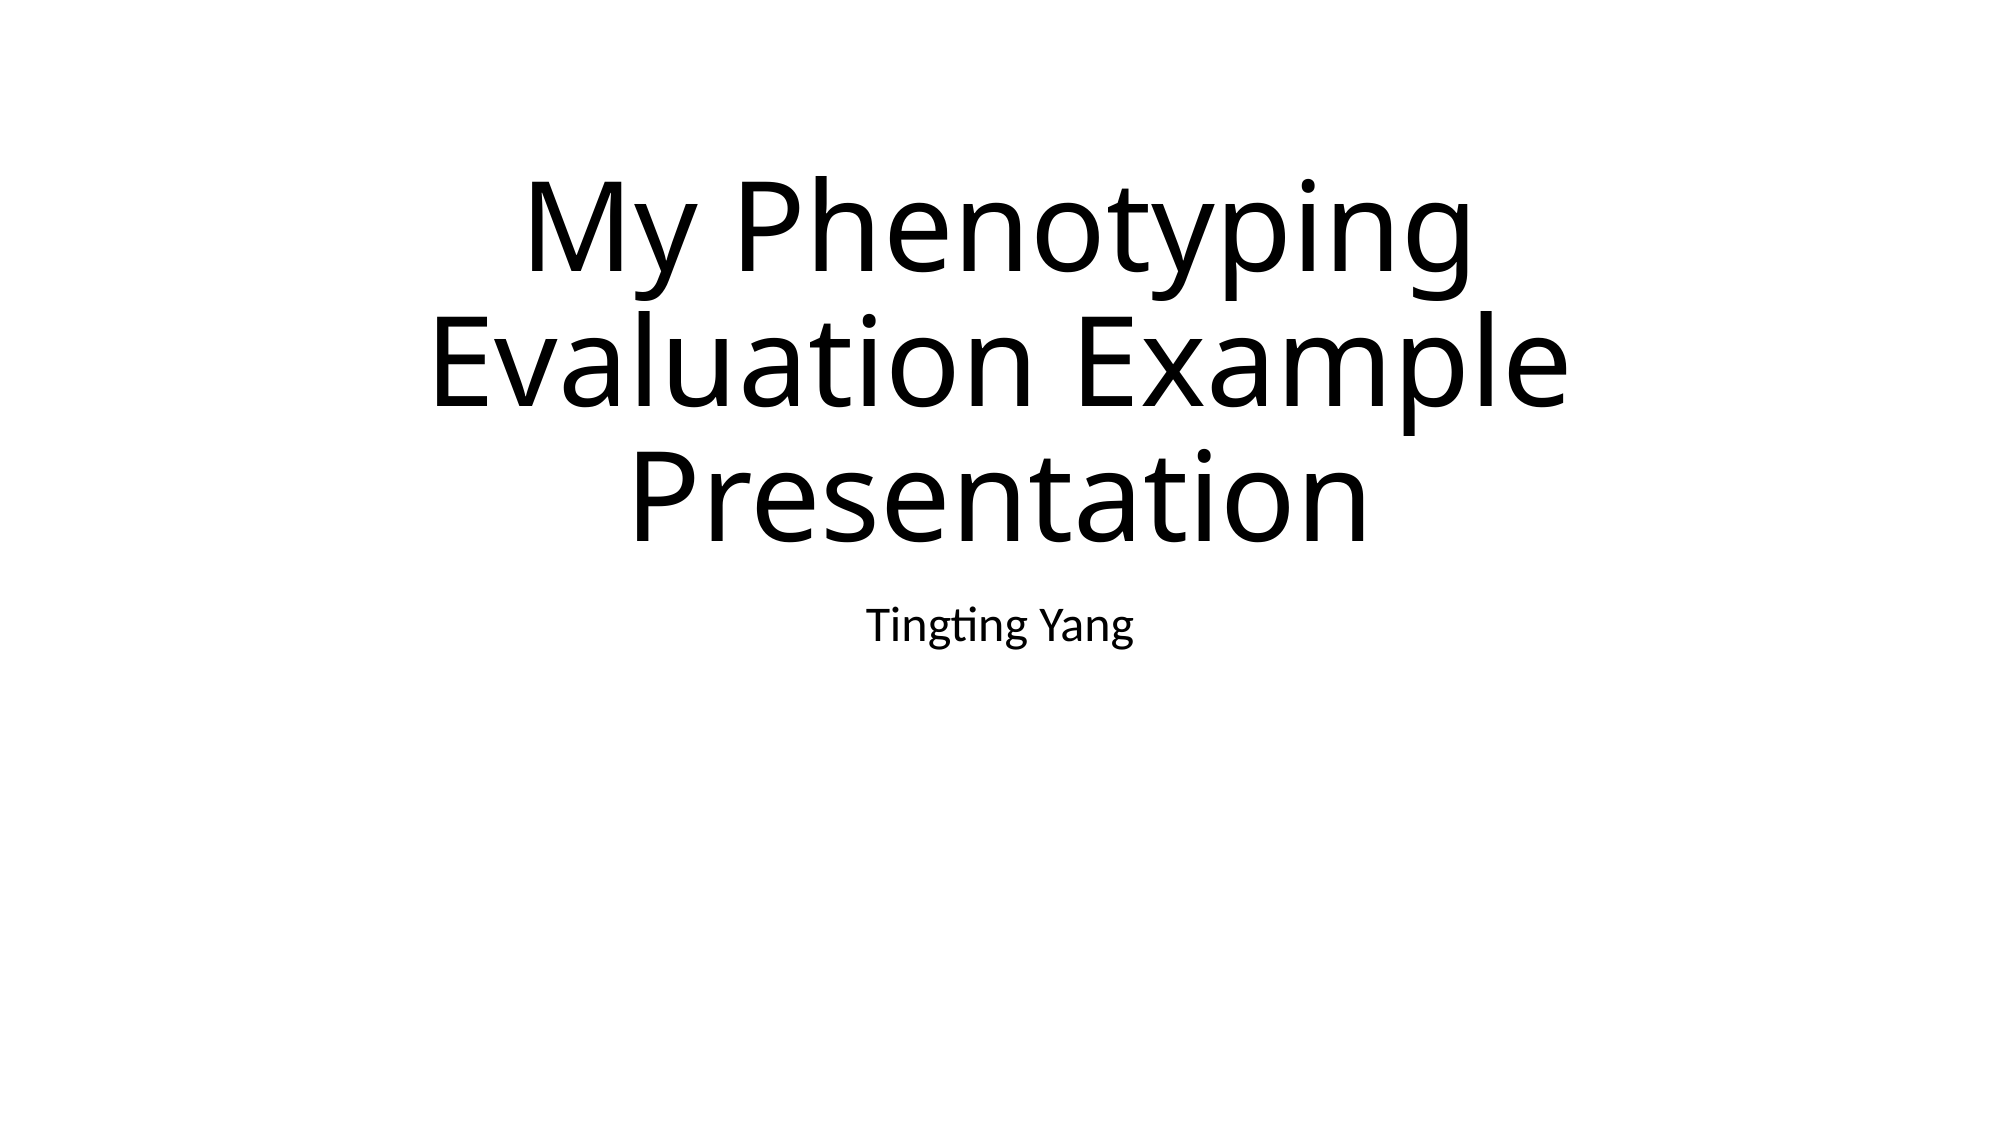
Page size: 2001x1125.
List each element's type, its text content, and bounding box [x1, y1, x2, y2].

subtitle Tingting Yang [249, 590, 1750, 863]
title My Phenotyping Evaluation Example Presentation [249, 184, 1750, 576]
